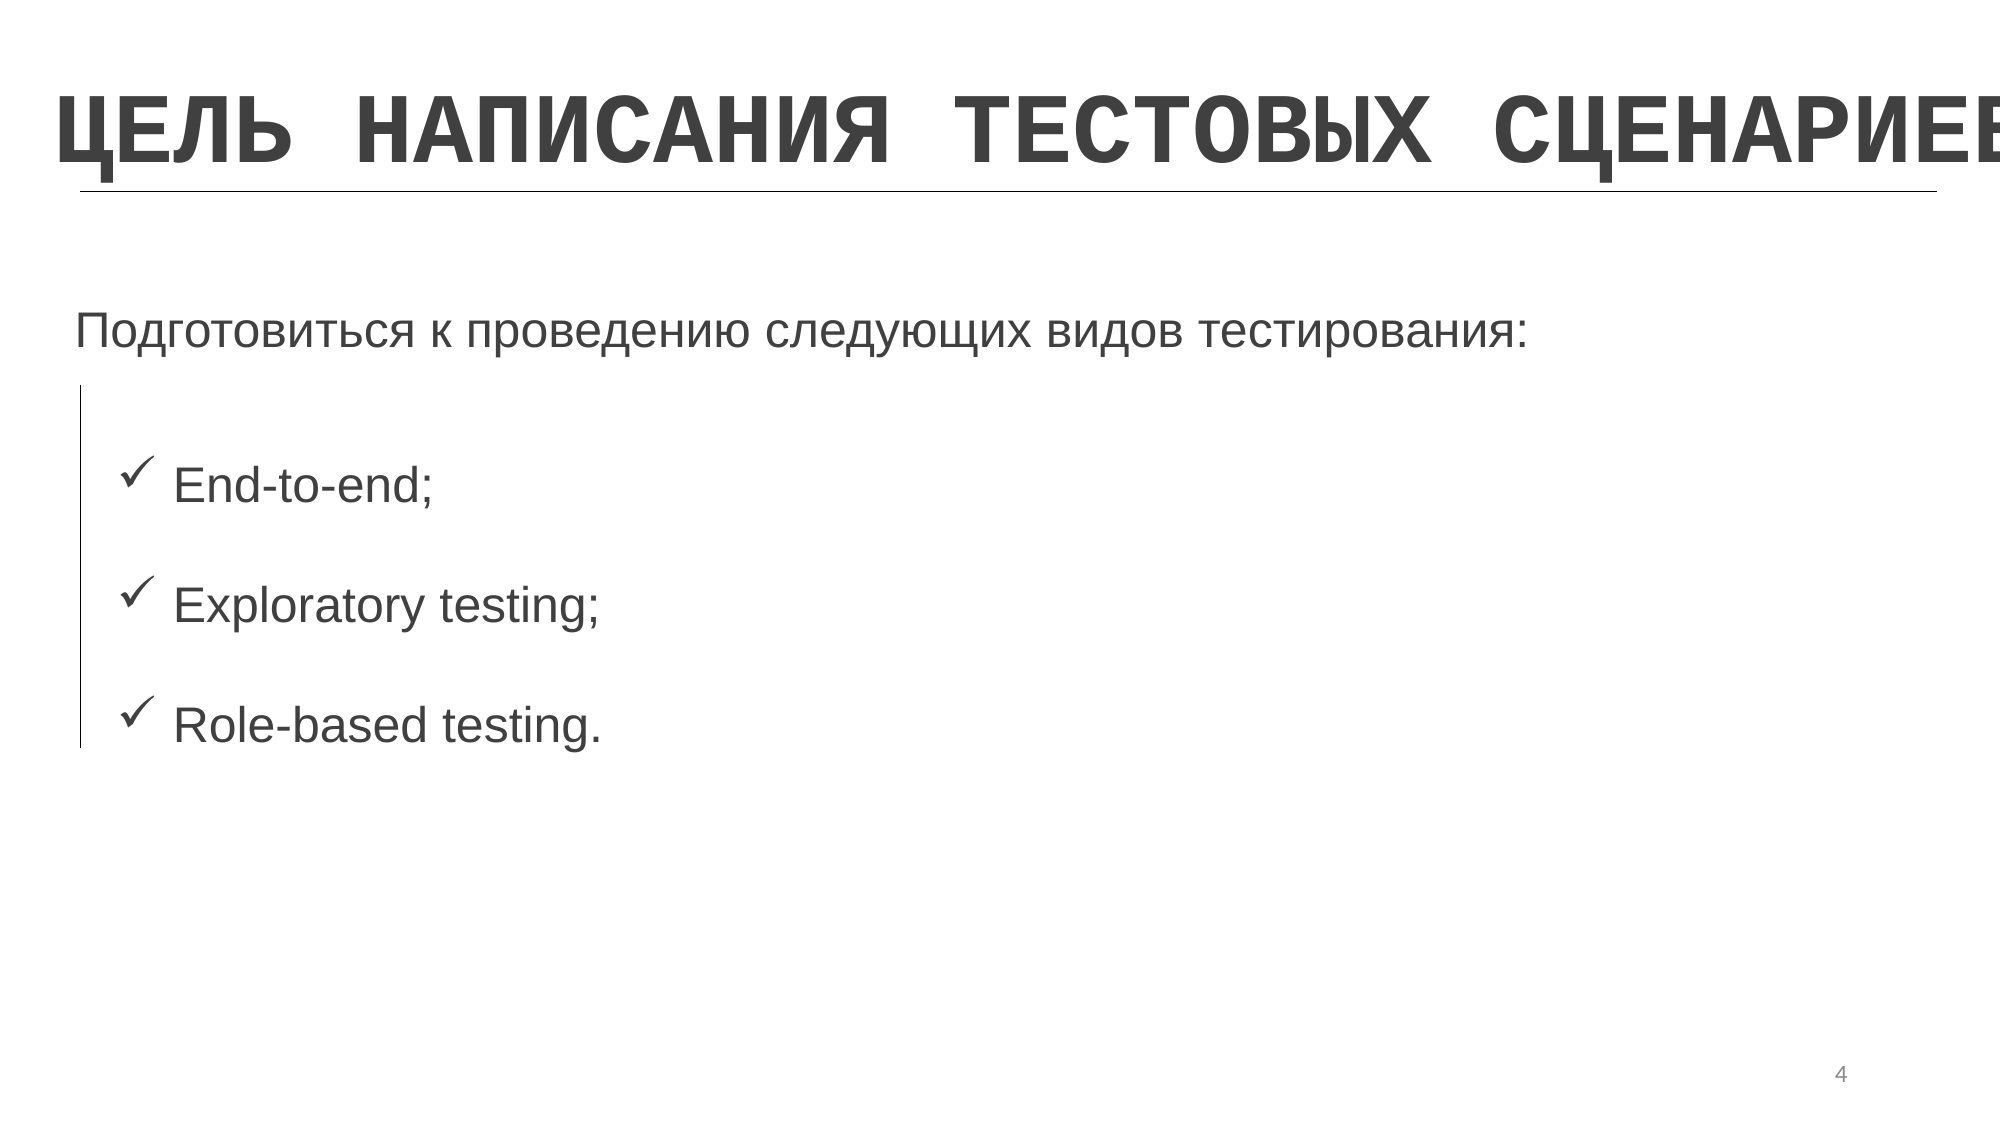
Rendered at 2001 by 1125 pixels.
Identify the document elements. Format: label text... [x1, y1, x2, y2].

text_box End-to-end; Exploratory testing; Role-based testing. [101, 385, 1916, 761]
text_box Подготовиться к проведению следующих видов тестирования: [59, 229, 1874, 365]
text_box ЦЕЛЬ НАПИСАНИЯ ТЕСТОВЫХ СЦЕНАРИЕВ [38, 55, 2000, 191]
slide_number 4 [1412, 1042, 1863, 1103]
